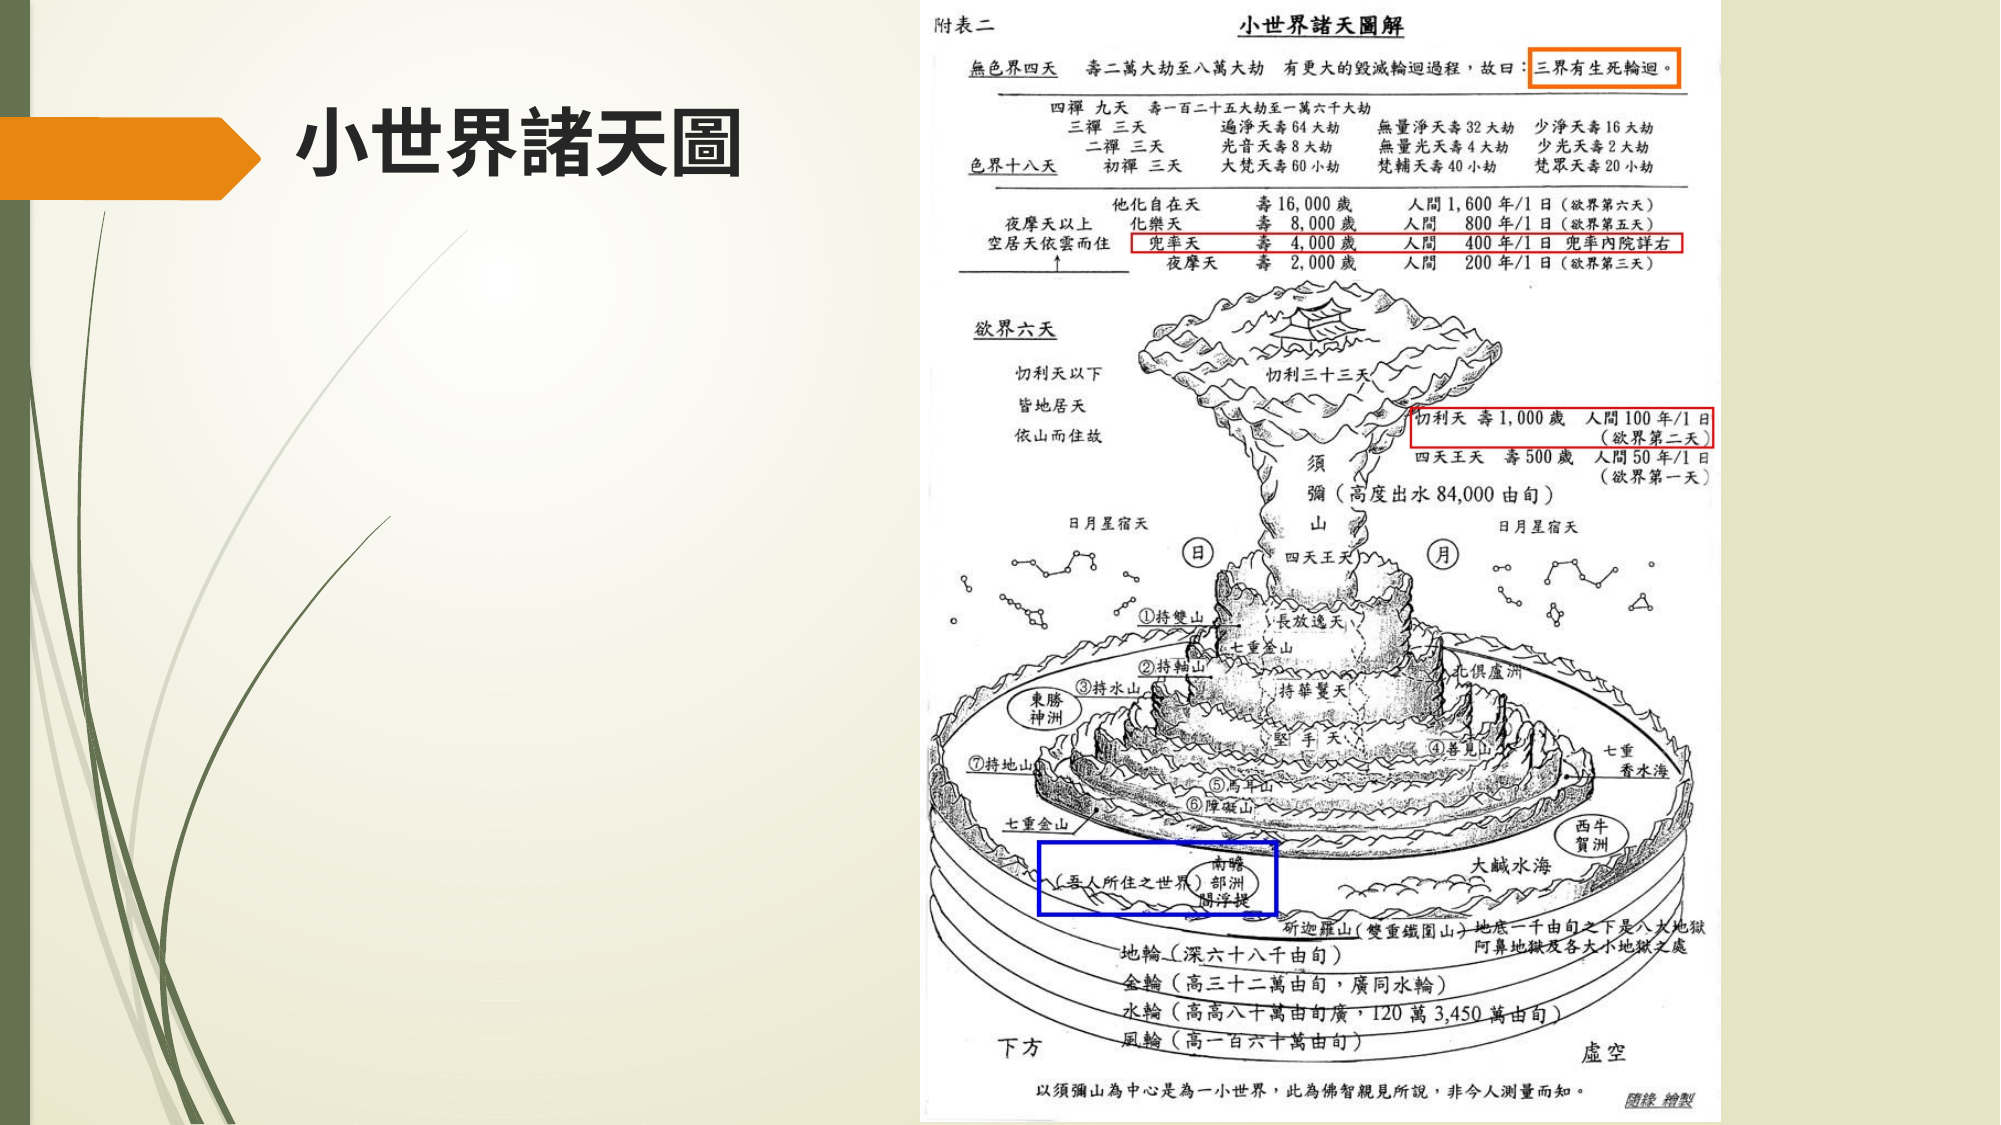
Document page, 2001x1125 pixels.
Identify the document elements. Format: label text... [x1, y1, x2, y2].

title 小世界諸天圖 [279, 87, 798, 298]
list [920, 0, 1722, 1122]
